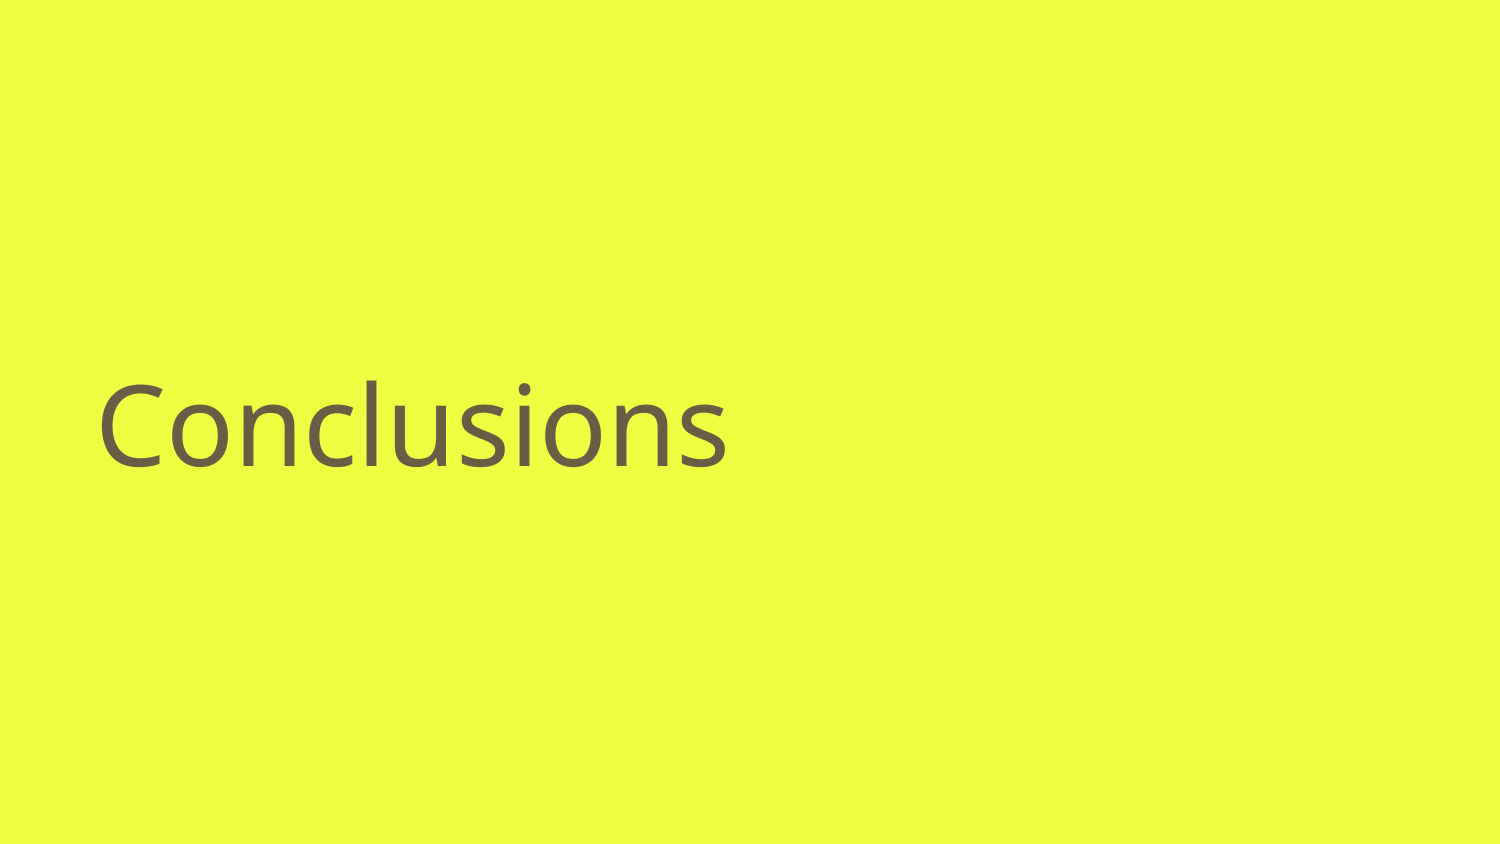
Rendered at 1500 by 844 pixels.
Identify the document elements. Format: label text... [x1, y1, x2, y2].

title Conclusions [80, 86, 1002, 758]
